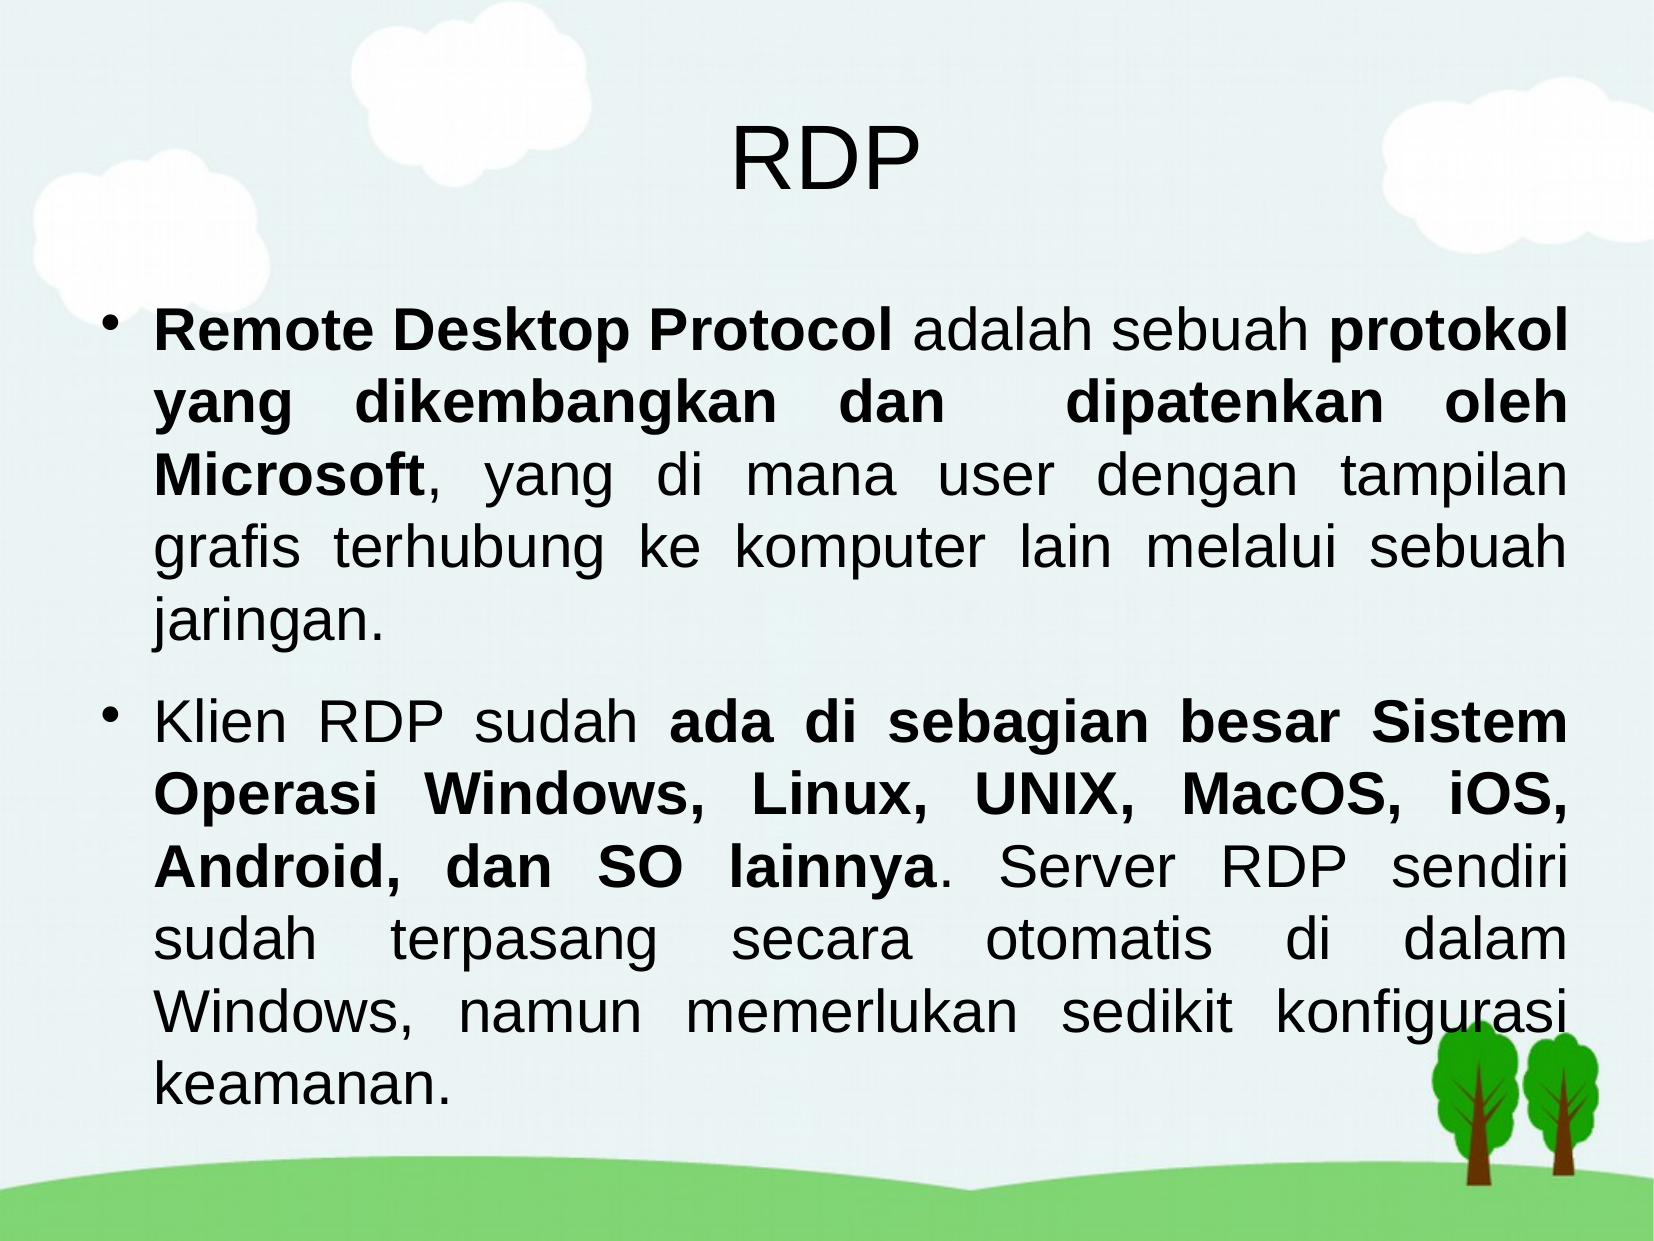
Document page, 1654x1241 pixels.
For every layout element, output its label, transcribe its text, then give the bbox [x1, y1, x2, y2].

text_box RDP [82, 49, 1571, 257]
picture [0, 0, 1654, 1241]
text_box Remote Desktop Protocol adalah sebuah protokol yang dikembangkan dan dipatenkan oleh Microsoft, yang di mana user dengan tampilan grafis terhubung ke komputer lain melalui sebuah jaringan. Klien RDP sudah ada di sebagian besar Sistem Operasi Windows, Linux, UNIX, MacOS, iOS, Android, dan SO lainnya. Server RDP sendiri sudah terpasang secara otomatis di dalam Windows, namun memerlukan sedikit konfigurasi keamanan. [82, 290, 1571, 1087]
